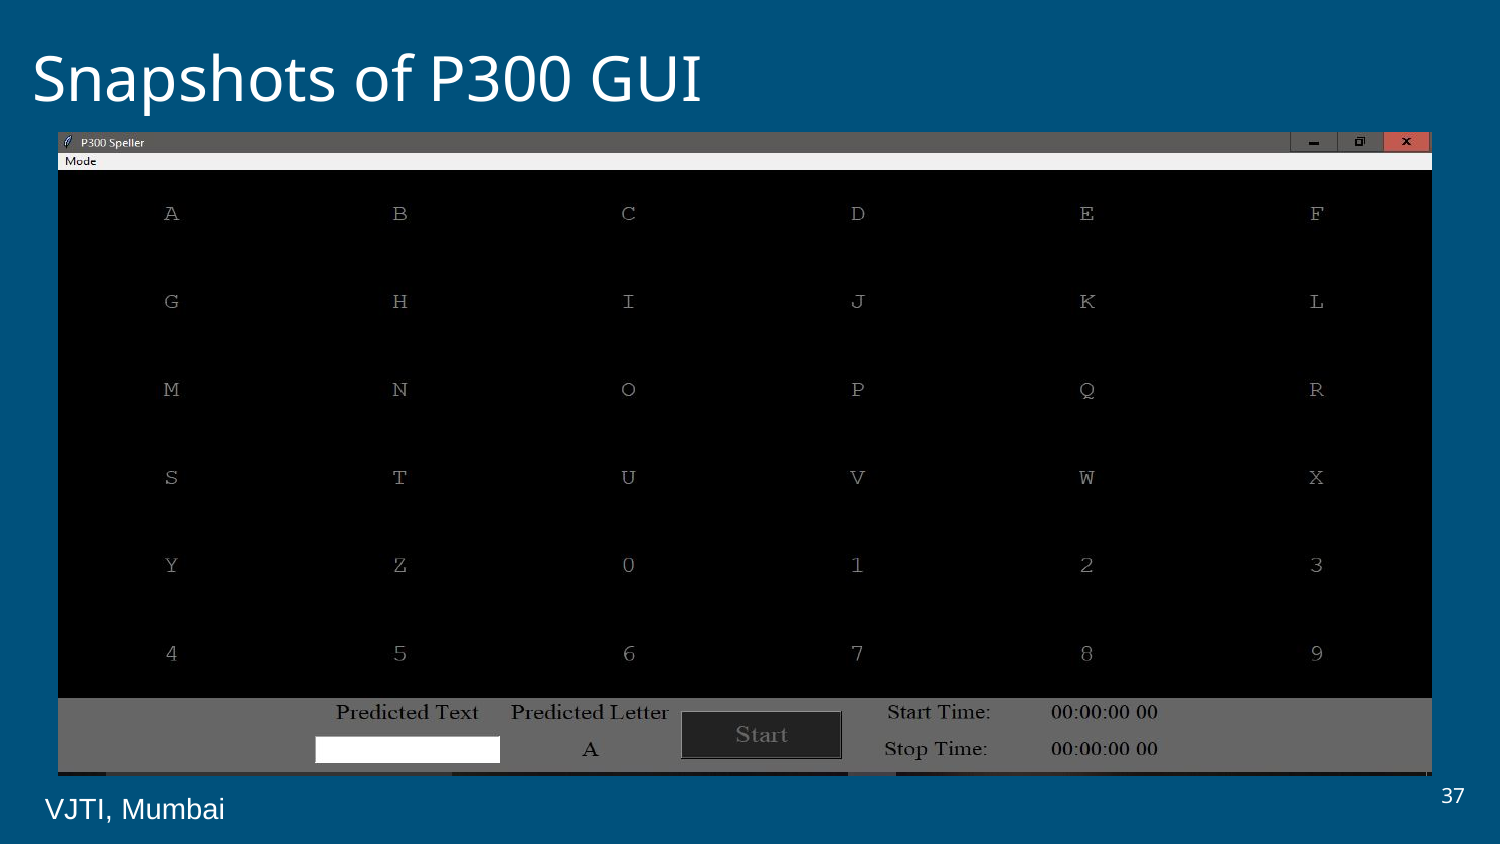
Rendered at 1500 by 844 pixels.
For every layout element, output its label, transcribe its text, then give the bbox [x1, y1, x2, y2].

slide_number 37 [1389, 764, 1480, 830]
title Snapshots of P300 GUI [17, 16, 1390, 129]
picture [59, 133, 1431, 775]
